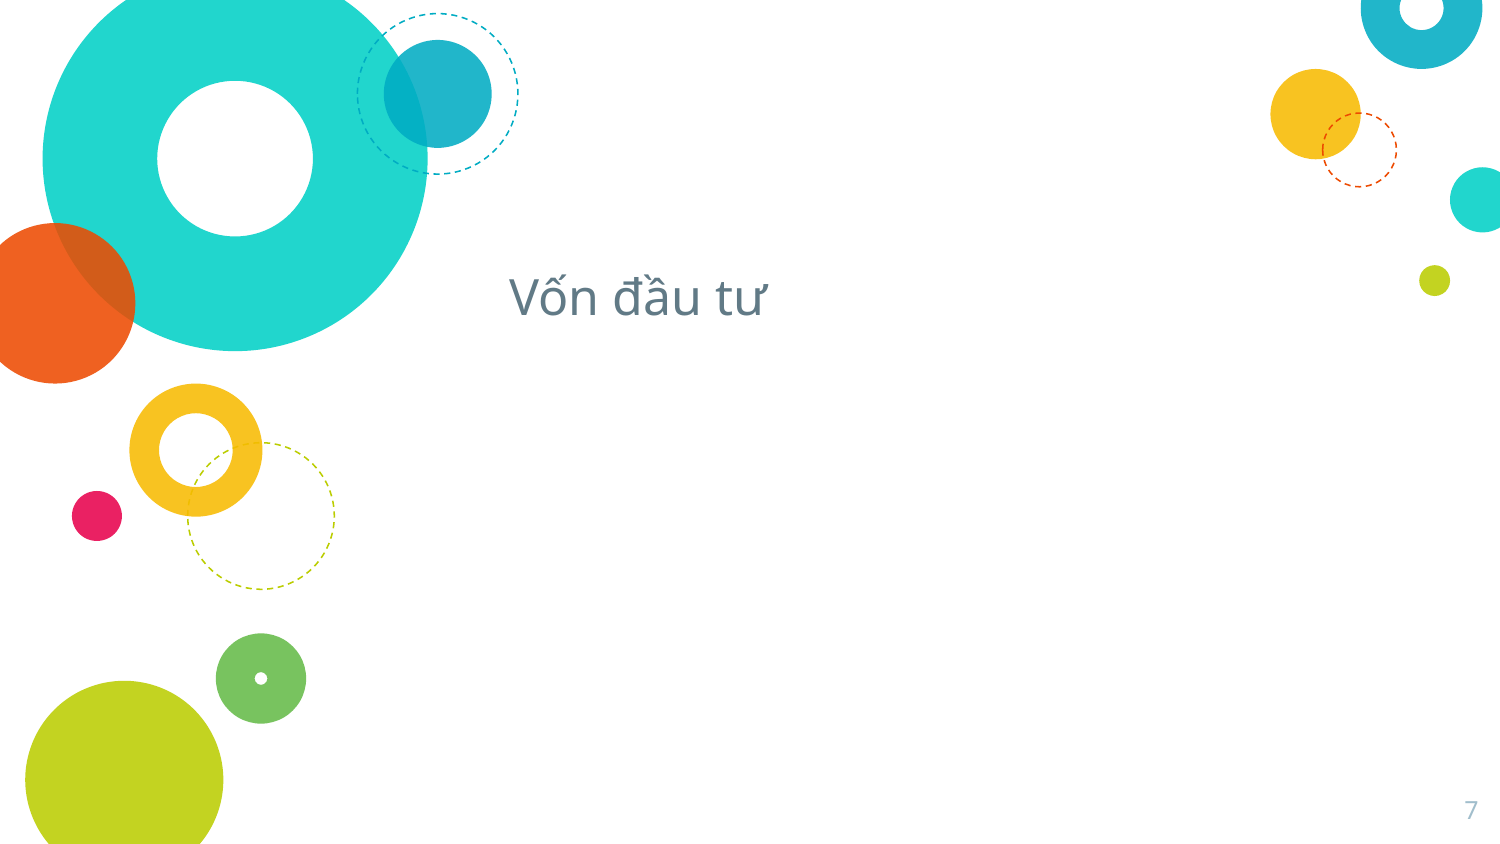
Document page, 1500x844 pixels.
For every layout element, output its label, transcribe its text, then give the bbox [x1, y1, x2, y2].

slide_number 7 [1416, 779, 1494, 844]
list Vốn đầu tư [481, 250, 1196, 332]
